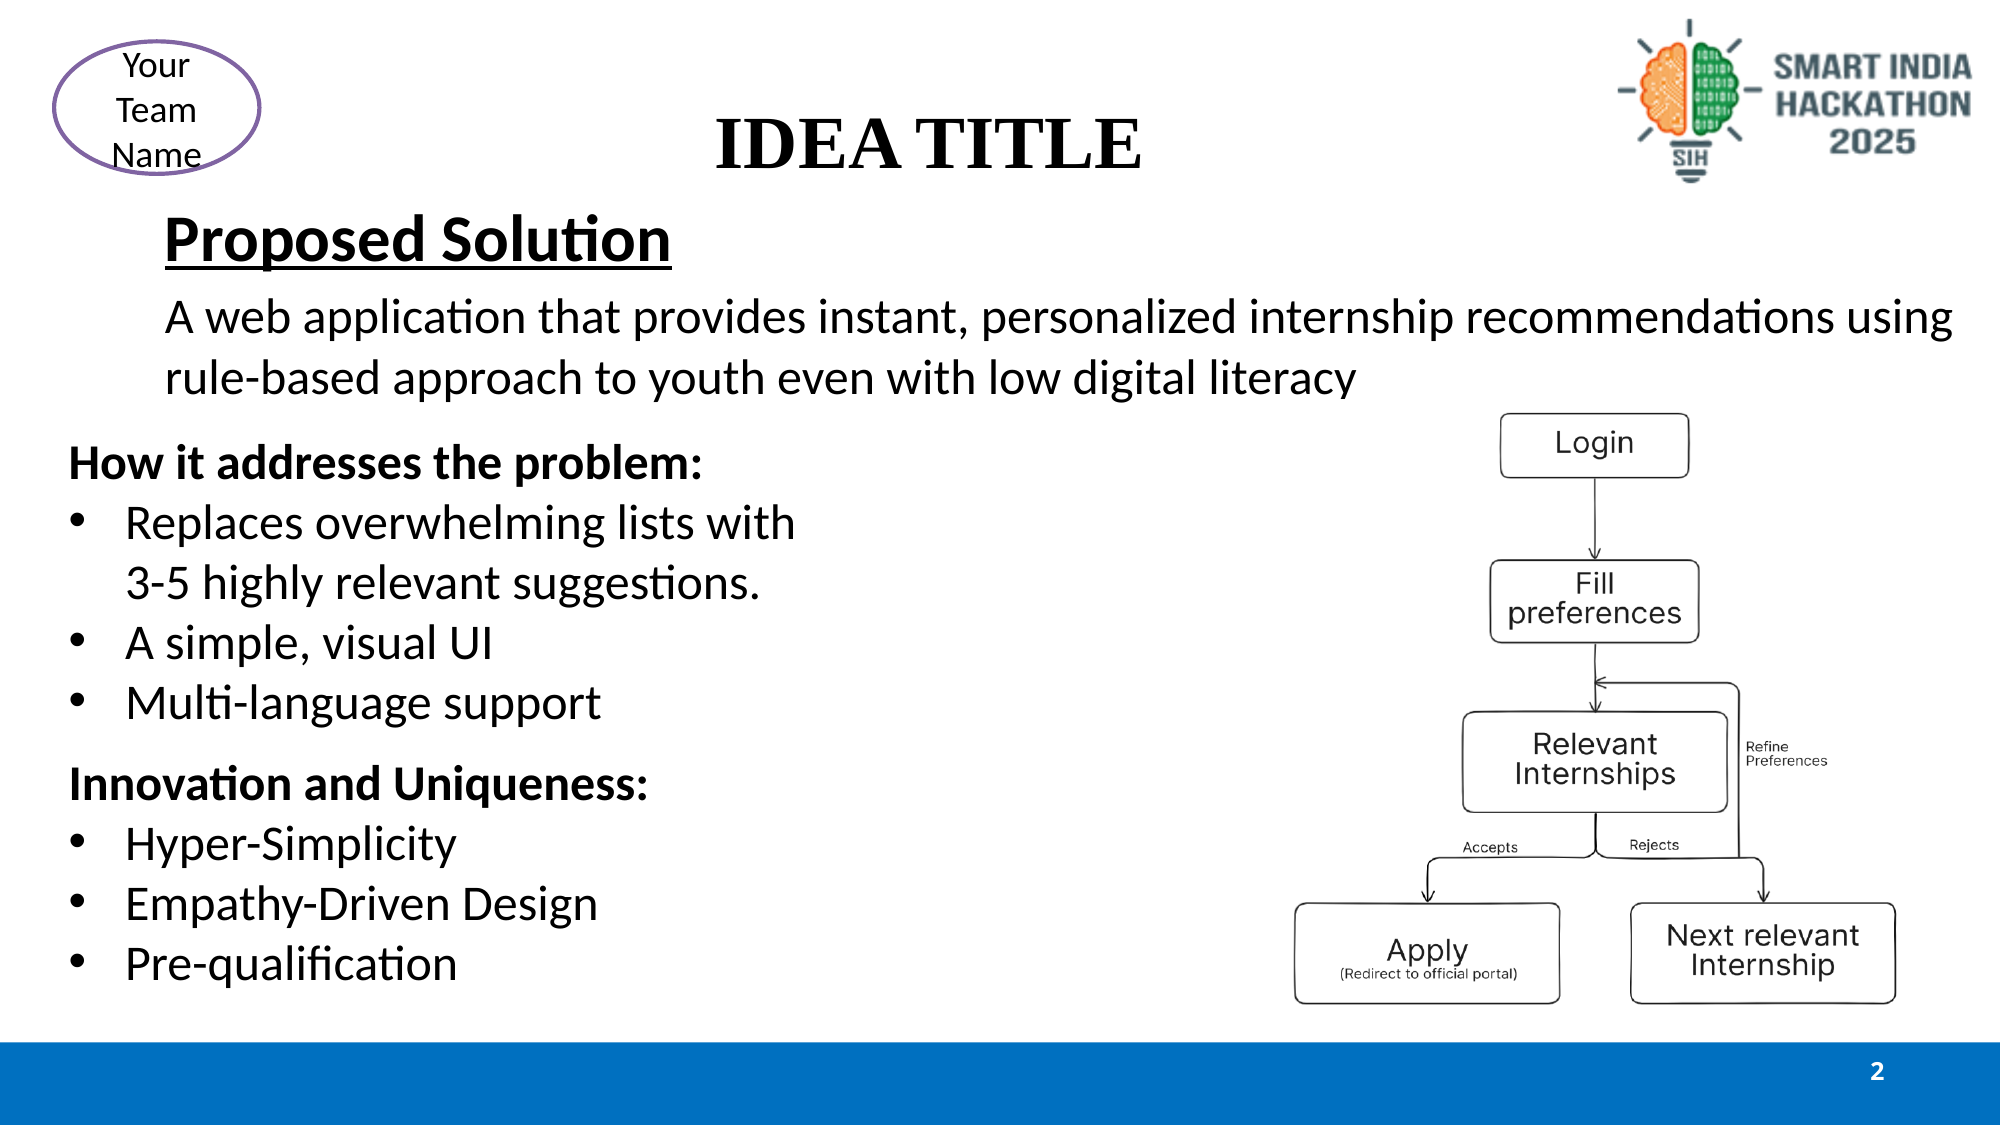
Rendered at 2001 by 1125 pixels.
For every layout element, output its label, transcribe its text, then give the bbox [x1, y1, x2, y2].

text_box [0, 1042, 2000, 1125]
text_box Proposed Solution A web application that provides instant, personalized internship recommendations using rule-based approach to youth even with low digital literacy [0, 187, 2000, 483]
slide_number 2 [1433, 1042, 1900, 1103]
picture [1614, 9, 1977, 194]
text_box Your Team Name [52, 39, 262, 176]
text_box How it addresses the problem: Replaces overwhelming lists with 3-5 highly relevant suggestions. A simple, visual UI Multi-language support [54, 422, 818, 743]
title IDEA TITLE [29, 0, 1831, 187]
picture [1246, 399, 1947, 1021]
text_box Innovation and Uniqueness: Hyper-Simplicity Empathy-Driven Design Pre-qualification [54, 743, 885, 1118]
